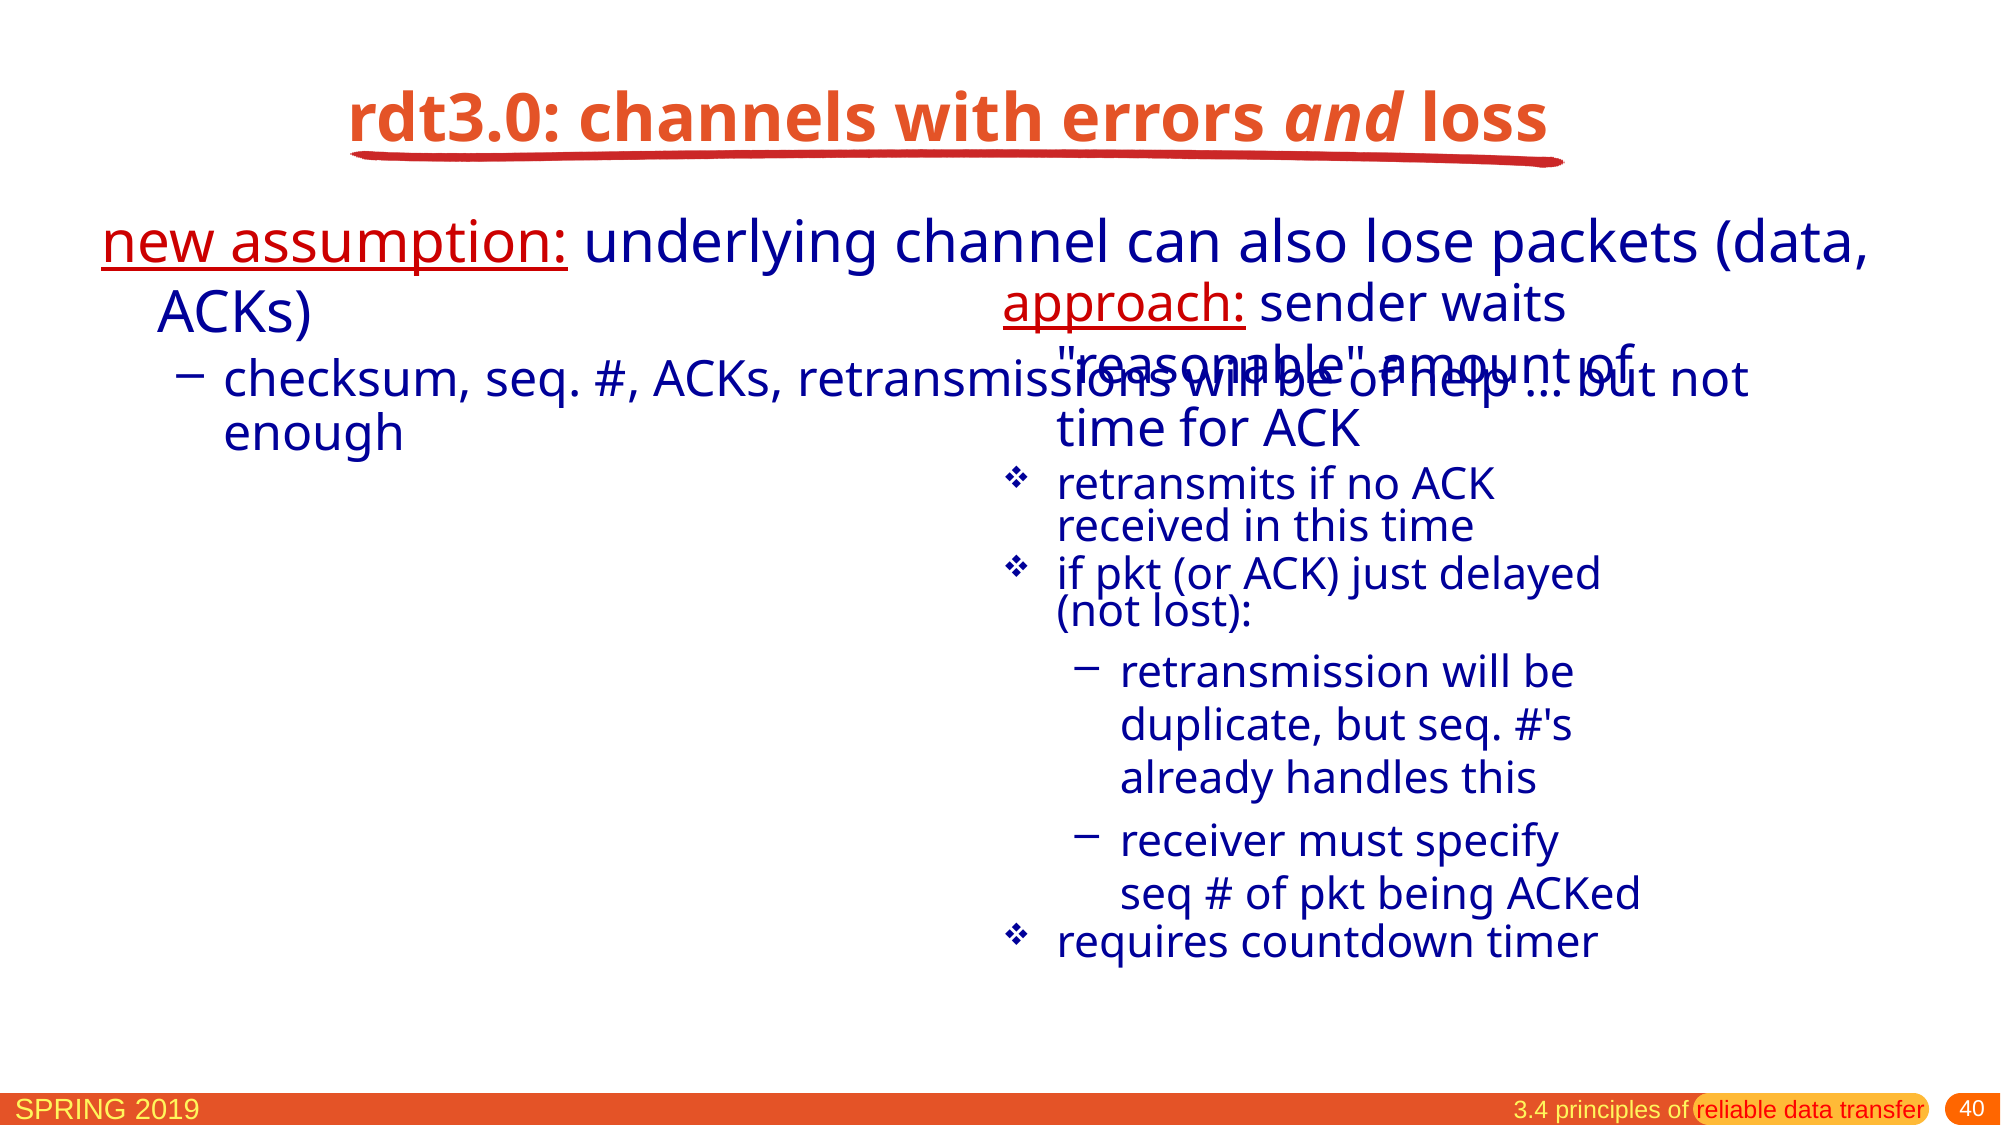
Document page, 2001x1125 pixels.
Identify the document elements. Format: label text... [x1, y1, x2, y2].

picture [345, 144, 1579, 173]
title rdt3.0: channels with errors and loss [332, 35, 1607, 194]
text_box 3.4 principles of reliable data transfer [1498, 1086, 1951, 1125]
list approach: sender waits "reasonable" amount of time for ACK retransmits if no ACK received in this time if pkt (or ACK) just delayed (not lost): retransmission will be duplicate, but seq. #'s already handles this receiver must specify seq # of pkt being ACKed requires countdown timer [987, 262, 1660, 1025]
list new assumption: underlying channel can also lose packets (data, ACKs) checksum, seq. #, ACKs, retransmissions will be of help … but not enough [86, 196, 1914, 1035]
